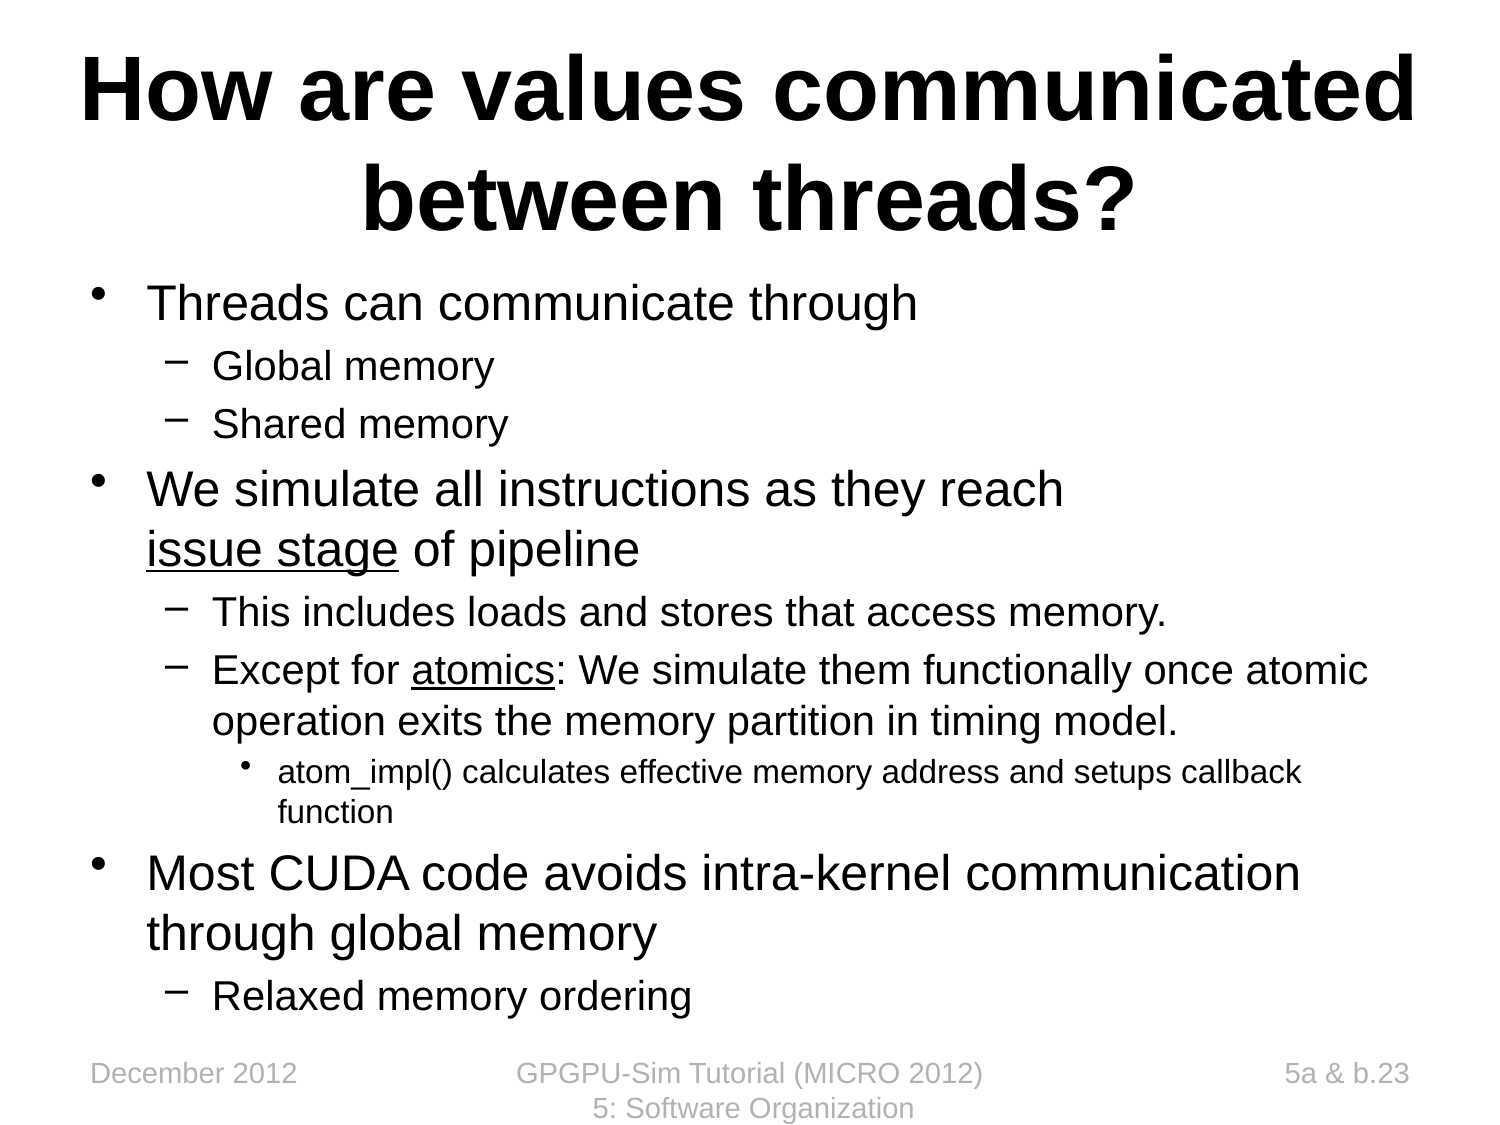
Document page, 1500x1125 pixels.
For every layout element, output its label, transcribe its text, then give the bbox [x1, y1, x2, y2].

slide_number 5a & b.23 [1074, 1046, 1426, 1125]
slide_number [74, 1046, 426, 1125]
list Threads can communicate through Global memory Shared memory We simulate all instructions as they reach issue stage of pipeline This includes loads and stores that access memory. Except for atomics: We simulate them functionally once atomic operation exits the memory partition in timing model. atom_impl() calculates effective memory address and setups callback function Most CUDA code avoids intra-kernel communication through global memory Relaxed memory ordering [74, 262, 1426, 1006]
title How are values communicated between threads? [0, 44, 1500, 233]
footer GPGPU-Sim Tutorial (MICRO 2012) 5: Software Organization [499, 1046, 1001, 1125]
